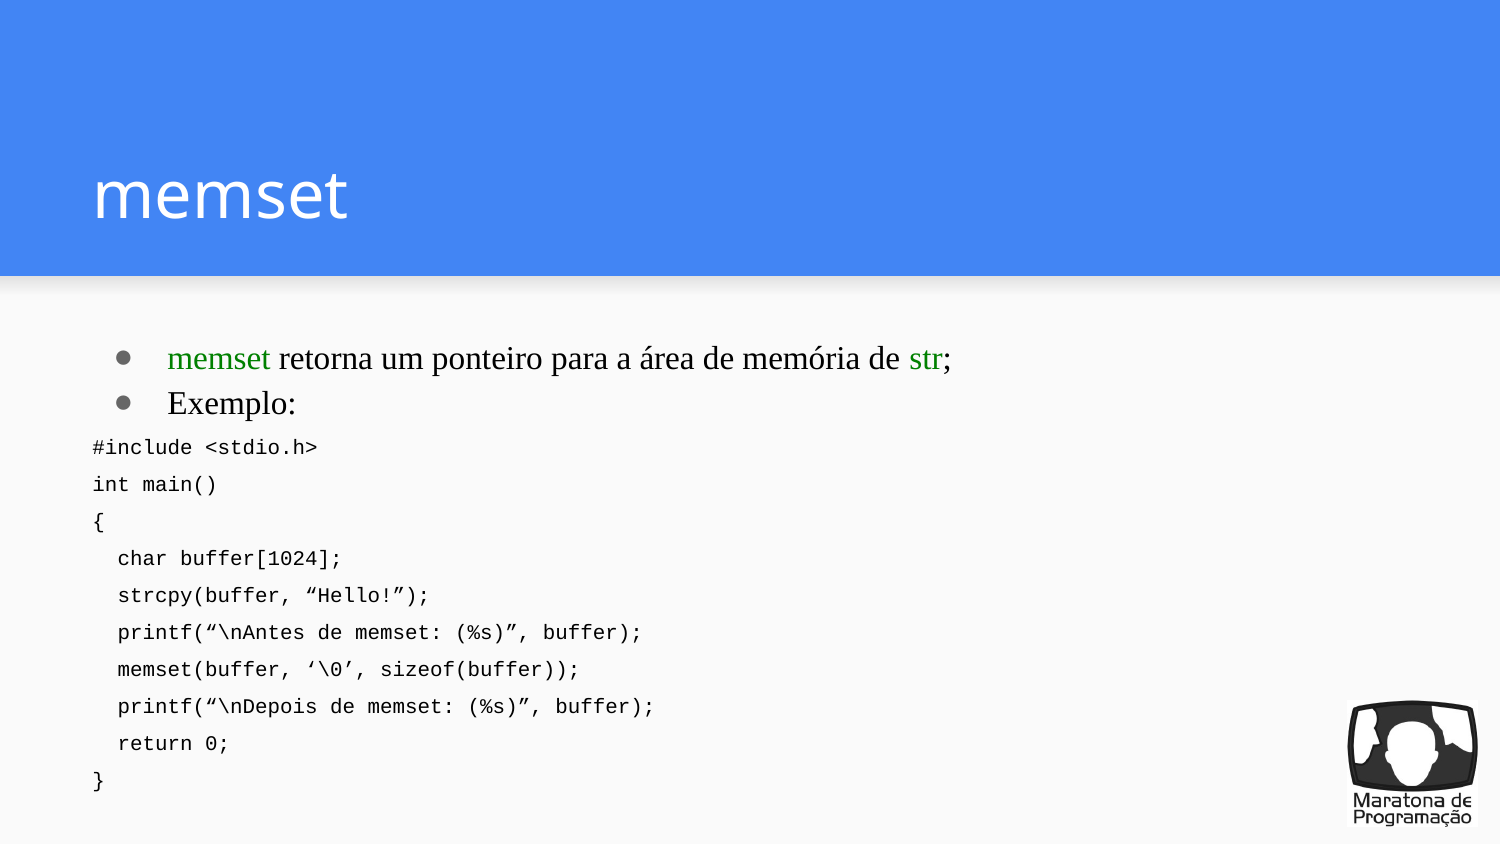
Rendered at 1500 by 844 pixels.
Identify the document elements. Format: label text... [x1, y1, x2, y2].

picture [1347, 700, 1479, 828]
title memset [77, 121, 1427, 248]
list memset retorna um ponteiro para a área de memória de str; Exemplo: #include <stdio.h> int main() { char buffer[1024]; strcpy(buffer, “Hello!”); printf(“\nAntes de memset: (%s)”, buffer); memset(buffer, ‘\0’, sizeof(buffer)); printf(“\nDepois de memset: (%s)”, buffer); return 0; } [77, 314, 1427, 827]
